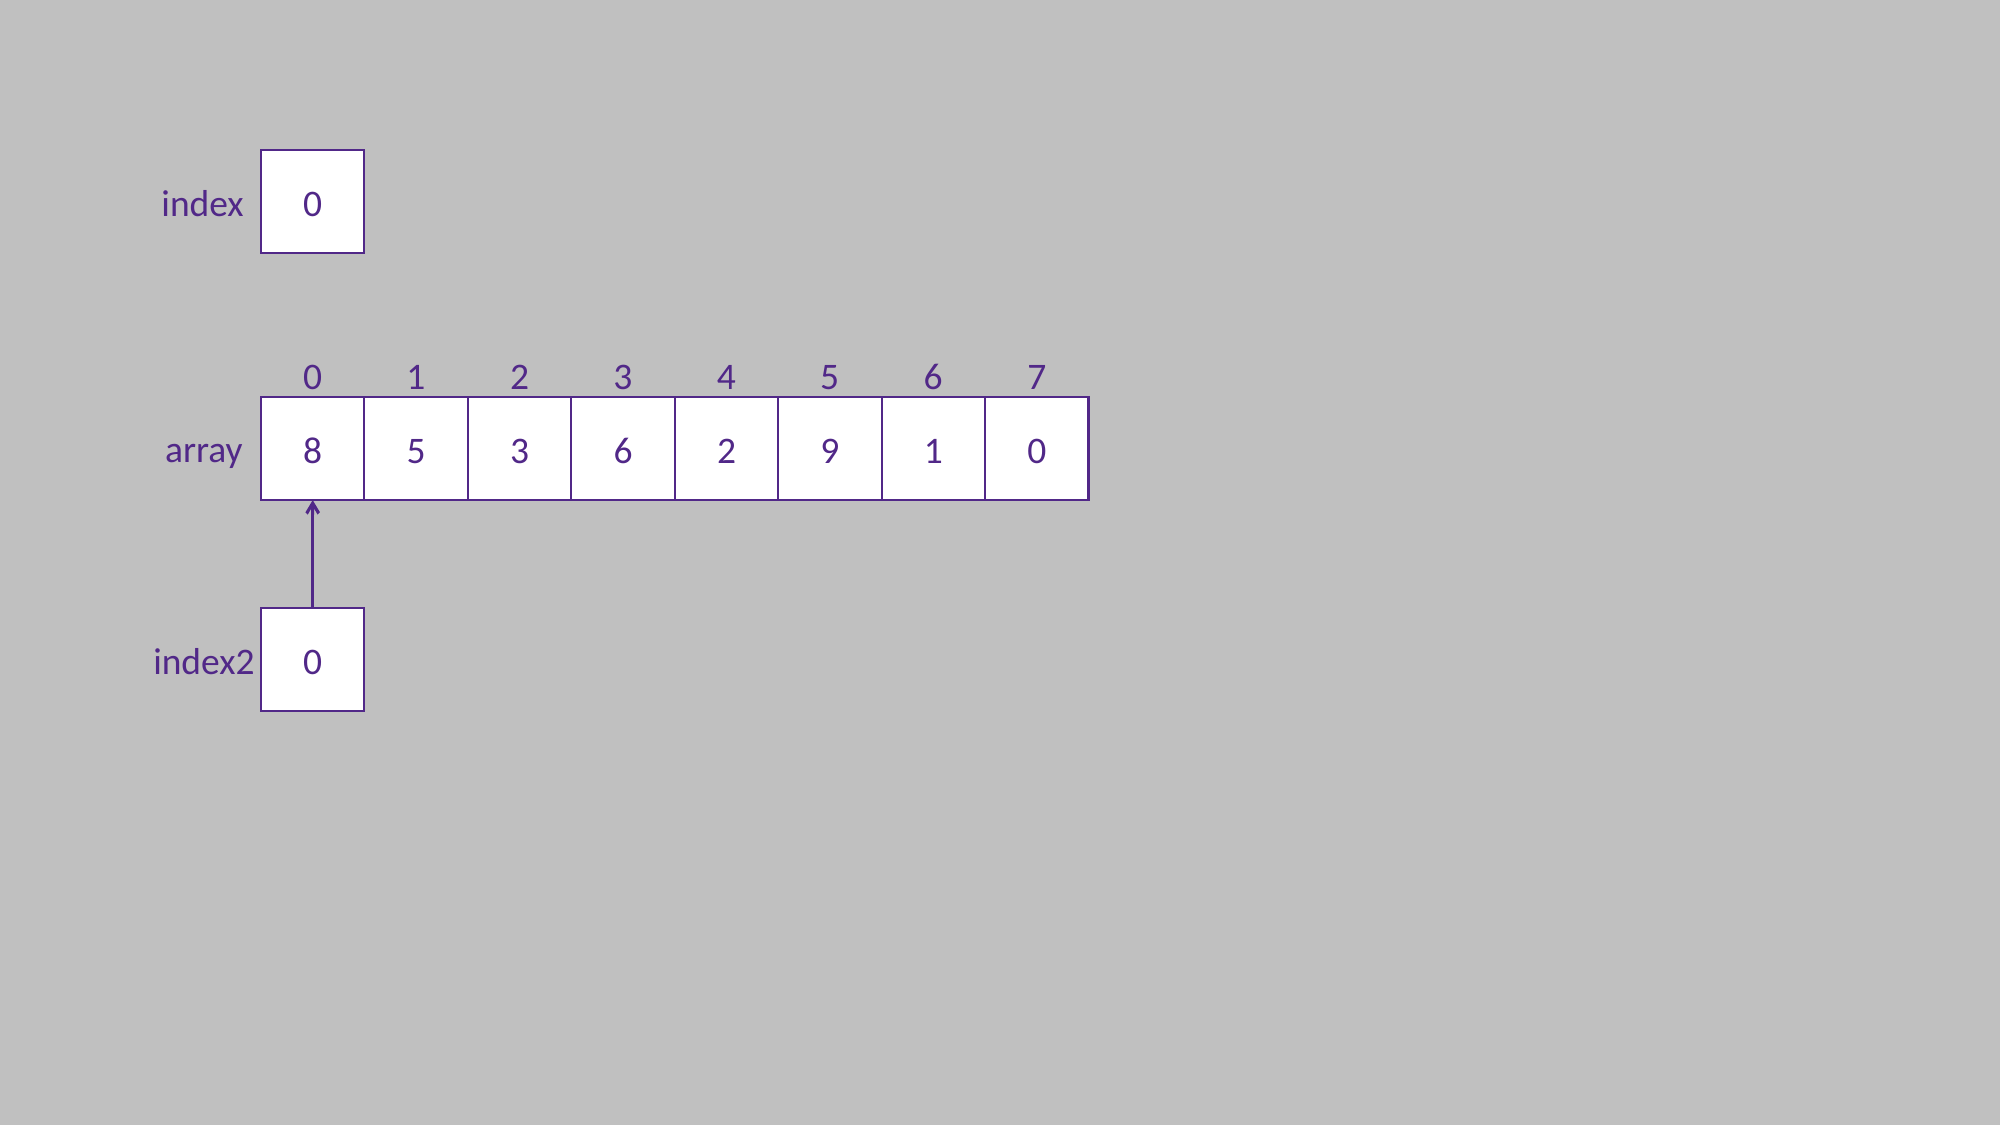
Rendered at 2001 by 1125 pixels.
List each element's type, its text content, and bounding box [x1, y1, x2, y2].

text_box index [138, 171, 259, 232]
text_box 0 [260, 149, 365, 254]
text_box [138, 344, 1089, 712]
